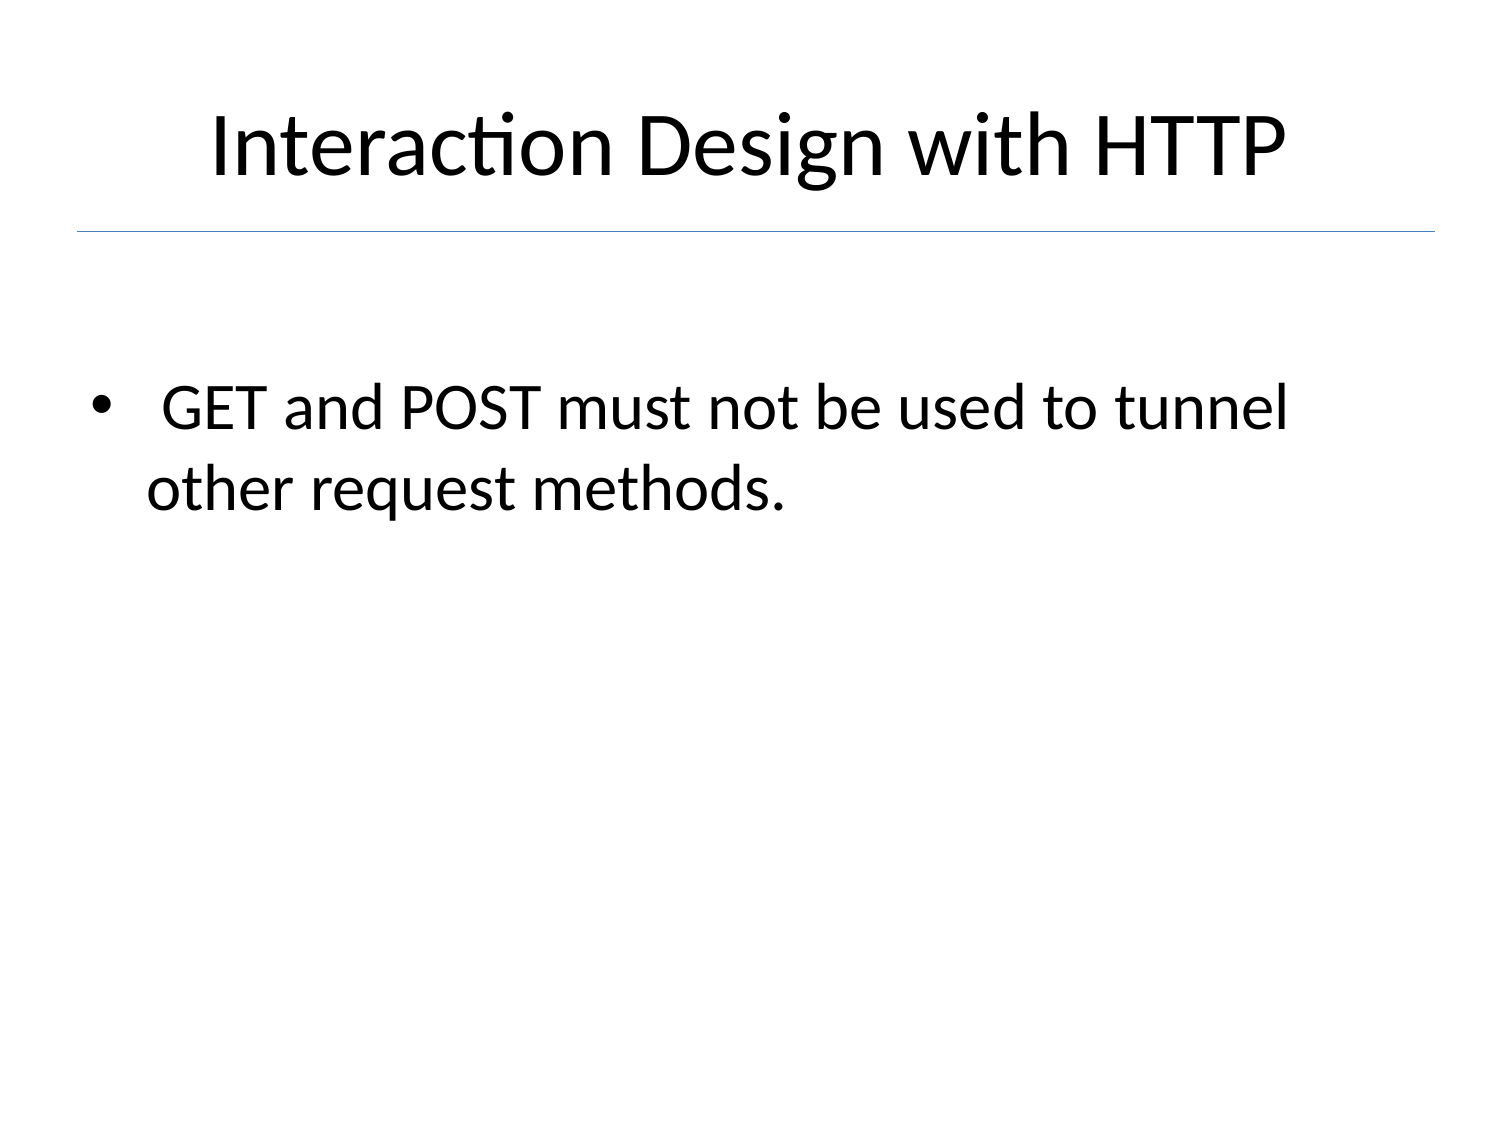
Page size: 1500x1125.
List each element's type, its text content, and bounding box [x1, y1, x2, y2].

title Interaction Design with HTTP [75, 45, 1425, 233]
list GET and POST must not be used to tunnel other request methods. [75, 262, 1425, 1005]
